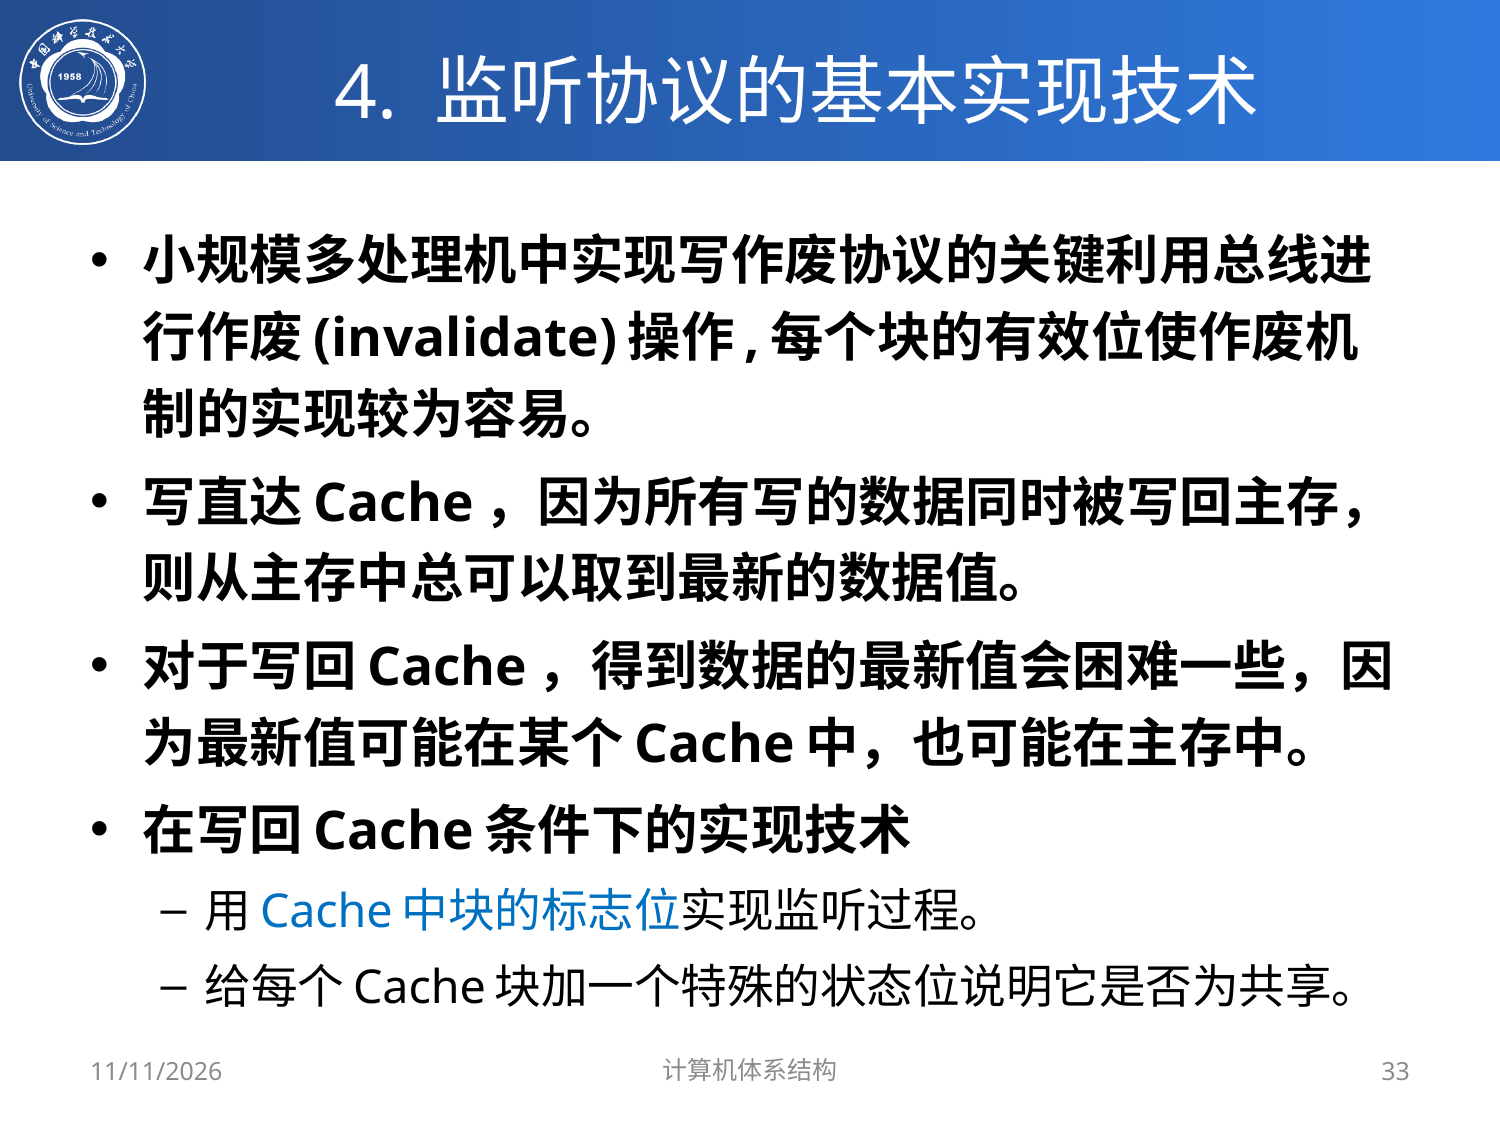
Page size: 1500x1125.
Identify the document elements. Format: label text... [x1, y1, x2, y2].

title 4. 监听协议的基本实现技术 [169, 24, 1425, 153]
slide_number 33 [1074, 1042, 1425, 1103]
list 小规模多处理机中实现写作废协议的关键利用总线进行作废(invalidate)操作,每个块的有效位使作废机制的实现较为容易。 写直达Cache，因为所有写的数据同时被写回主存，则从主存中总可以取到最新的数据值。 对于写回Cache，得到数据的最新值会困难一些，因为最新值可能在某个Cache中，也可能在主存中。 在写回Cache条件下的实现技术 用Cache中块的标志位实现监听过程。 给每个Cache块加一个特殊的状态位说明它是否为共享。 [75, 206, 1425, 1036]
picture [19, 19, 146, 145]
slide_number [75, 1042, 425, 1103]
footer 计算机体系结构 [512, 1042, 988, 1103]
